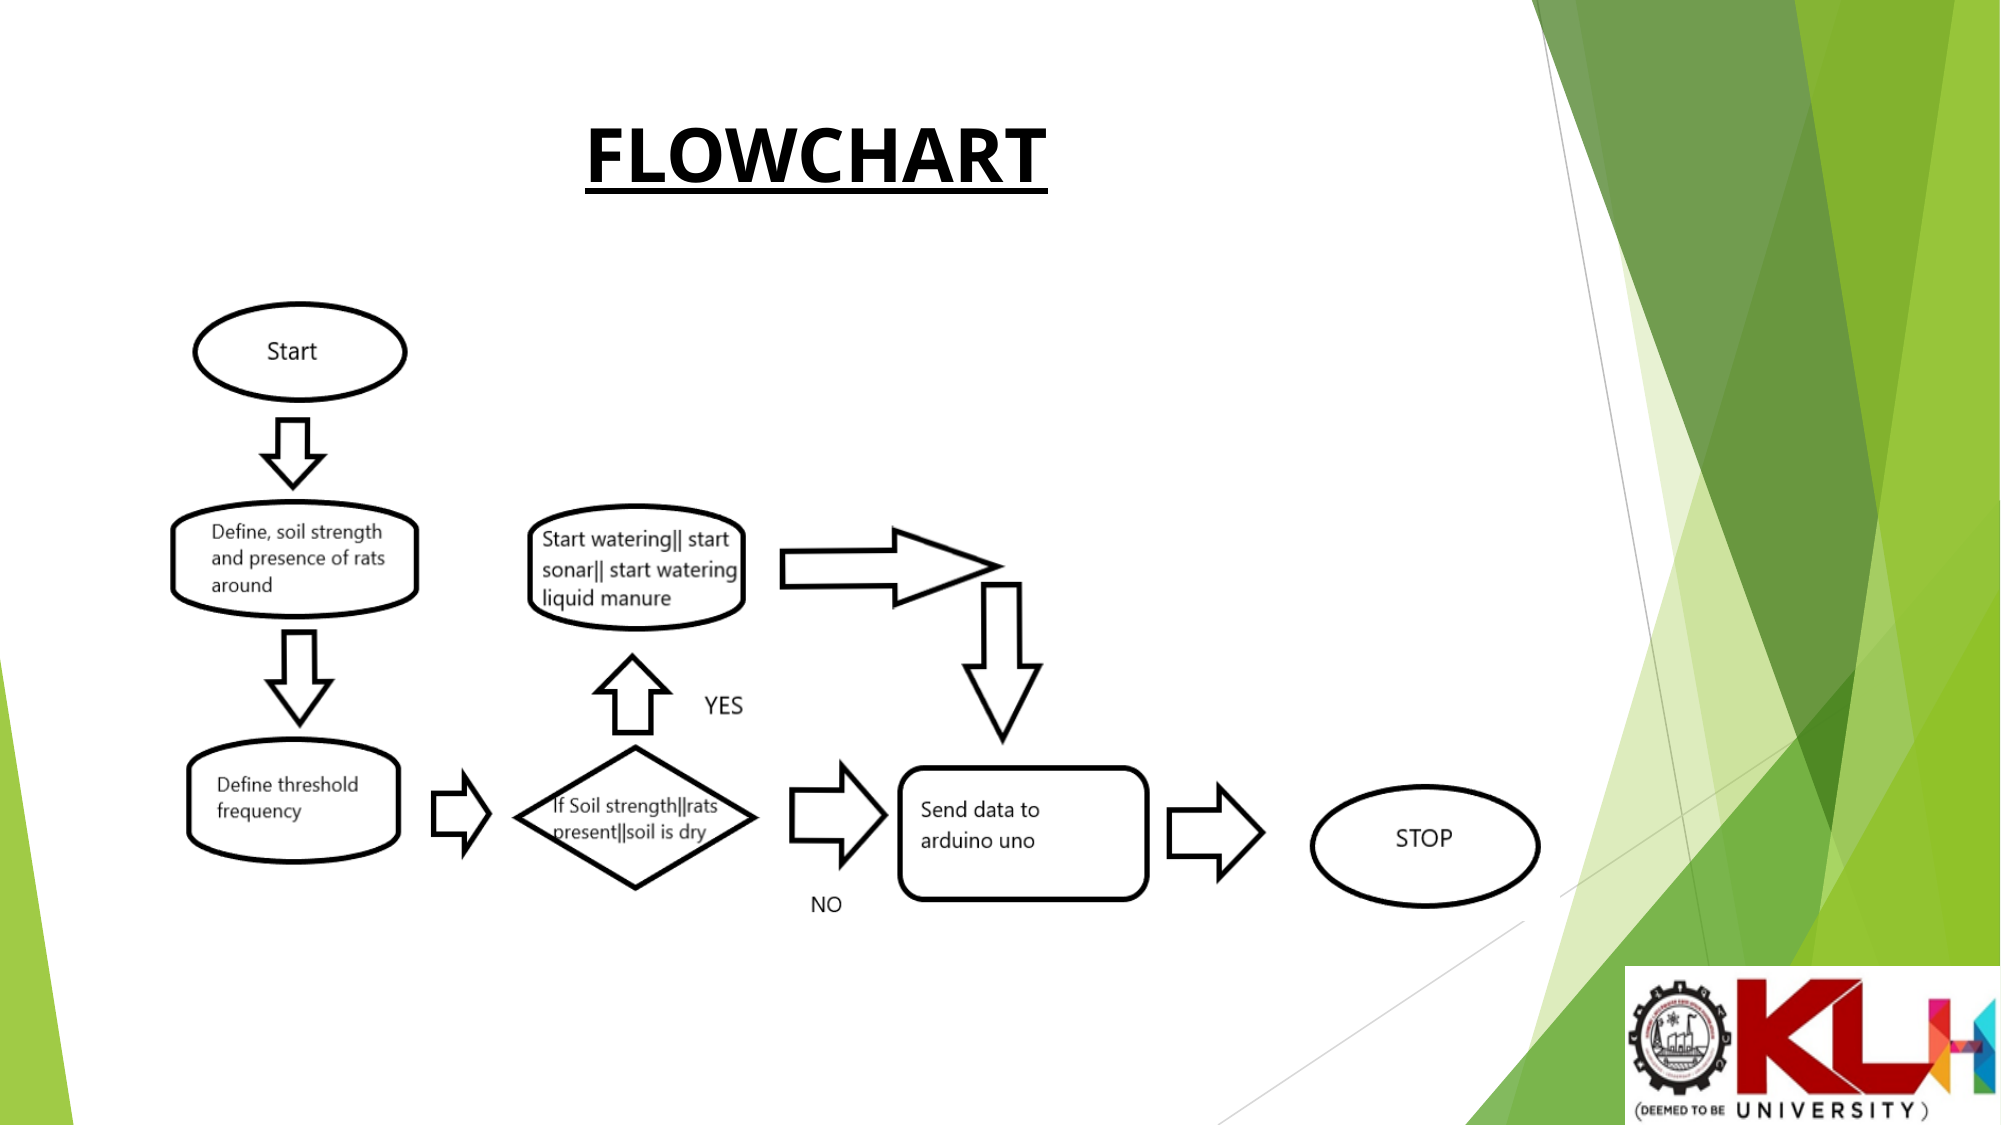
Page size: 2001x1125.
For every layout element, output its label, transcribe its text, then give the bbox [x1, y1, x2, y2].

picture [1625, 966, 2000, 1125]
picture [148, 265, 1560, 921]
title FLOWCHART [111, 99, 1522, 200]
